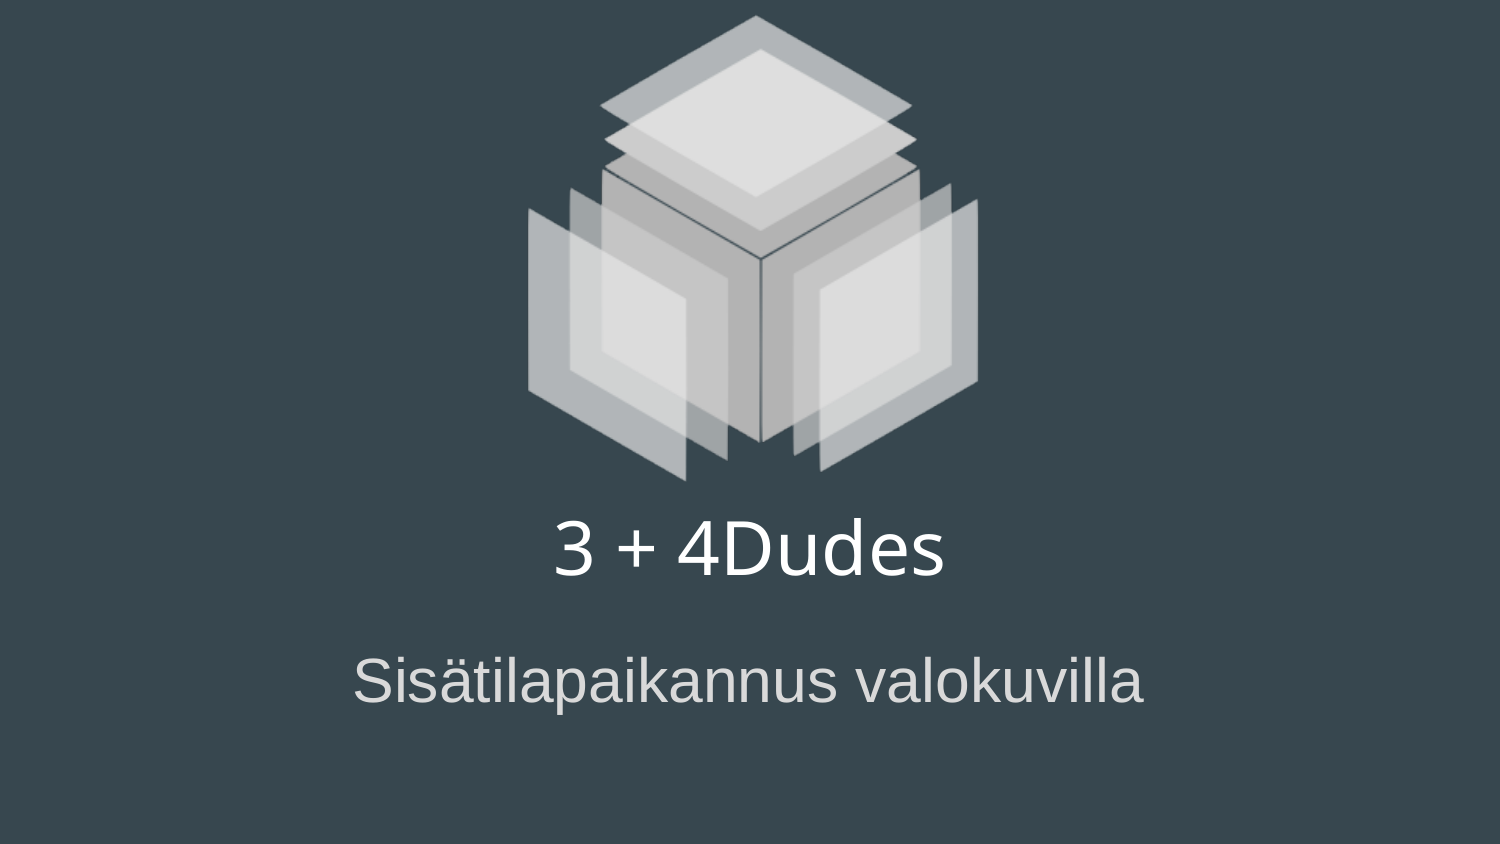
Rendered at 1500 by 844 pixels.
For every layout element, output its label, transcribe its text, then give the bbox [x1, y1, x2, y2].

picture [499, 0, 1021, 521]
text_box Sisätilapaikannus valokuvilla [337, 625, 1163, 767]
title 3 + 4Dudes [105, 474, 1394, 616]
